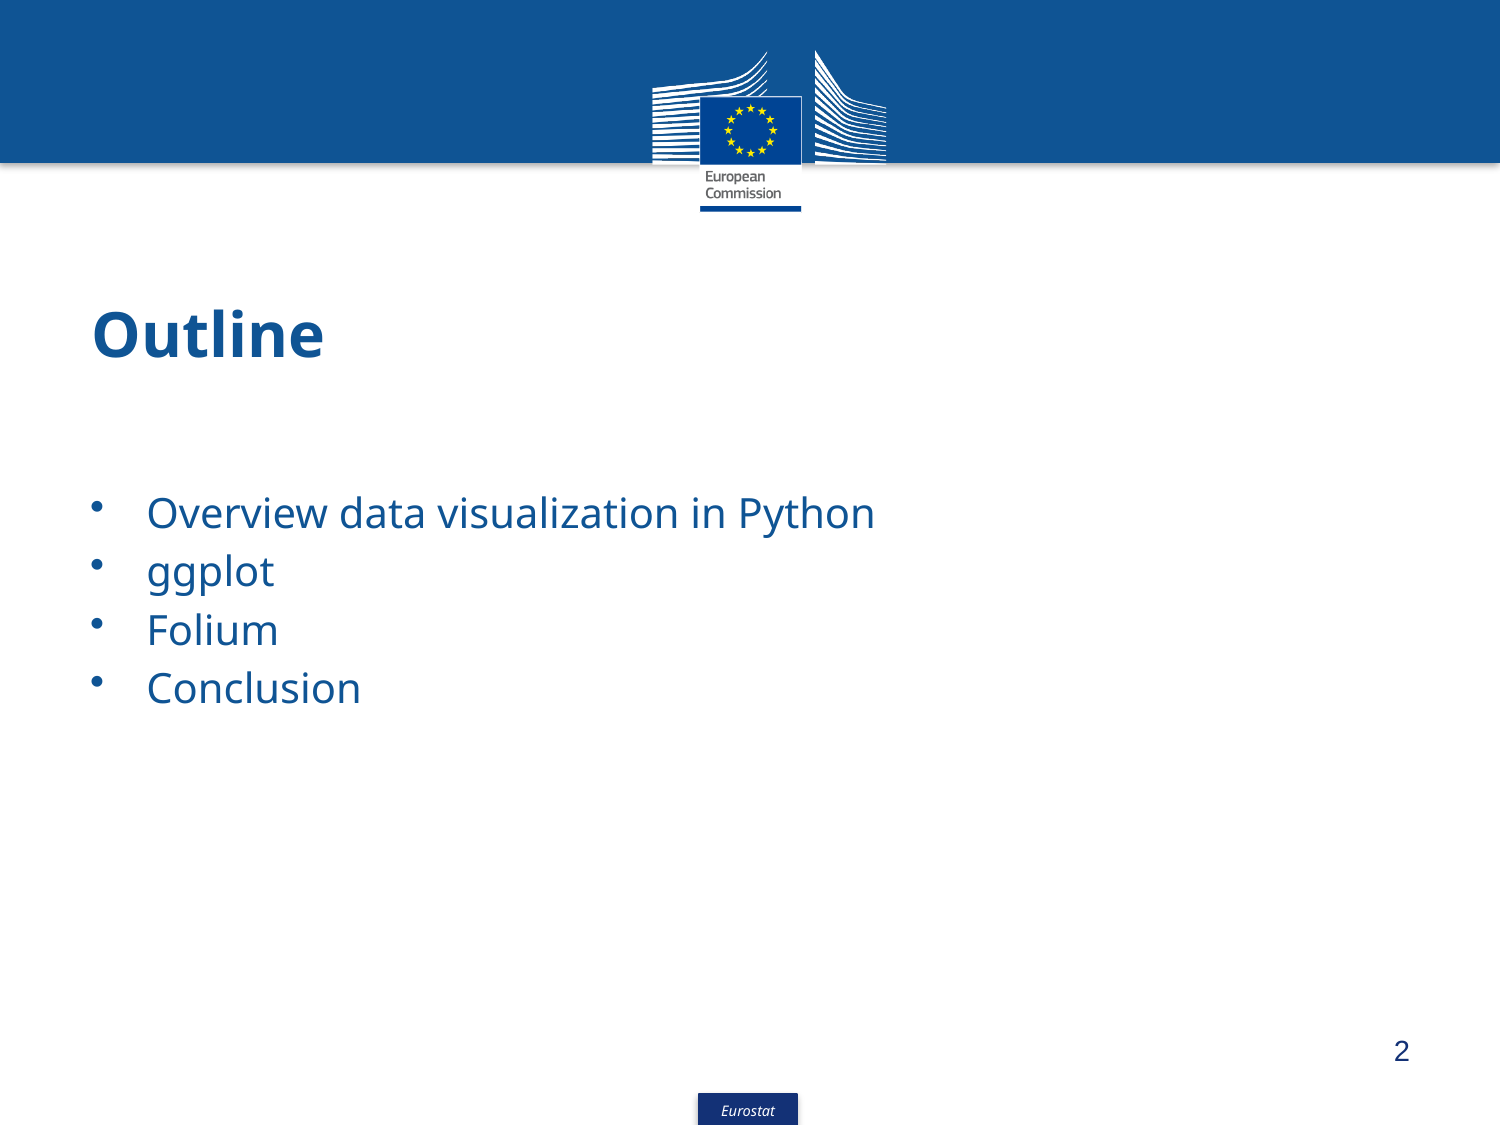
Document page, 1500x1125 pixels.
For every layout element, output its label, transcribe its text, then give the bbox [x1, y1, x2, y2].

title Outline [76, 254, 1428, 410]
slide_number 2 [1074, 1024, 1426, 1103]
list Overview data visualization in Python ggplot Folium Conclusion [74, 420, 1426, 1018]
